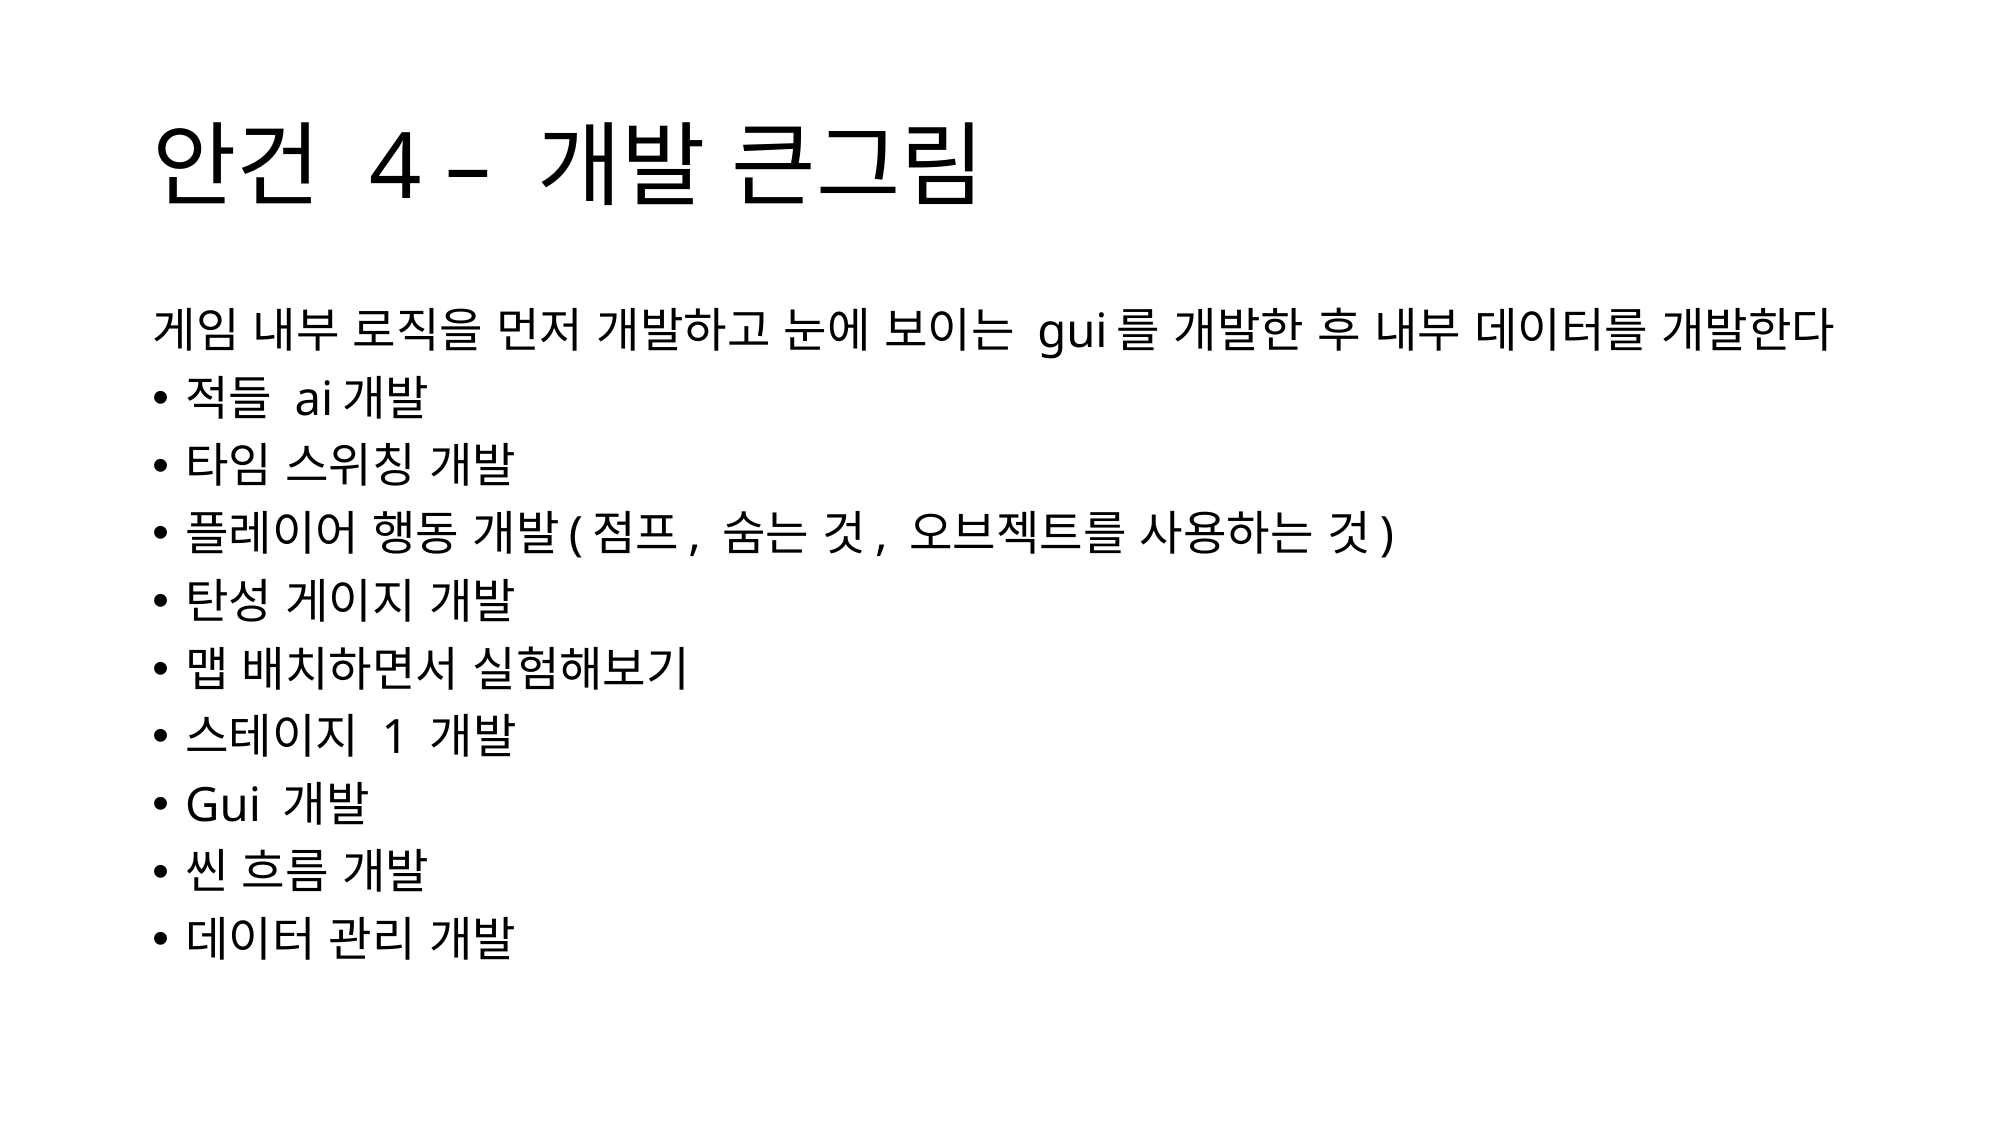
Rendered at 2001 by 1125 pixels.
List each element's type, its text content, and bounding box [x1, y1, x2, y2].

title 안건 4 – 개발 큰그림 [137, 59, 1863, 278]
list 게임 내부 로직을 먼저 개발하고 눈에 보이는 gui를 개발한 후 내부 데이터를 개발한다 적들 ai개발 타임 스위칭 개발 플레이어 행동 개발(점프, 숨는 것, 오브젝트를 사용하는 것) 탄성 게이지 개발 맵 배치하면서 실험해보기 스테이지 1 개발 Gui 개발 씬 흐름 개발 데이터 관리 개발 [137, 299, 1863, 1014]
